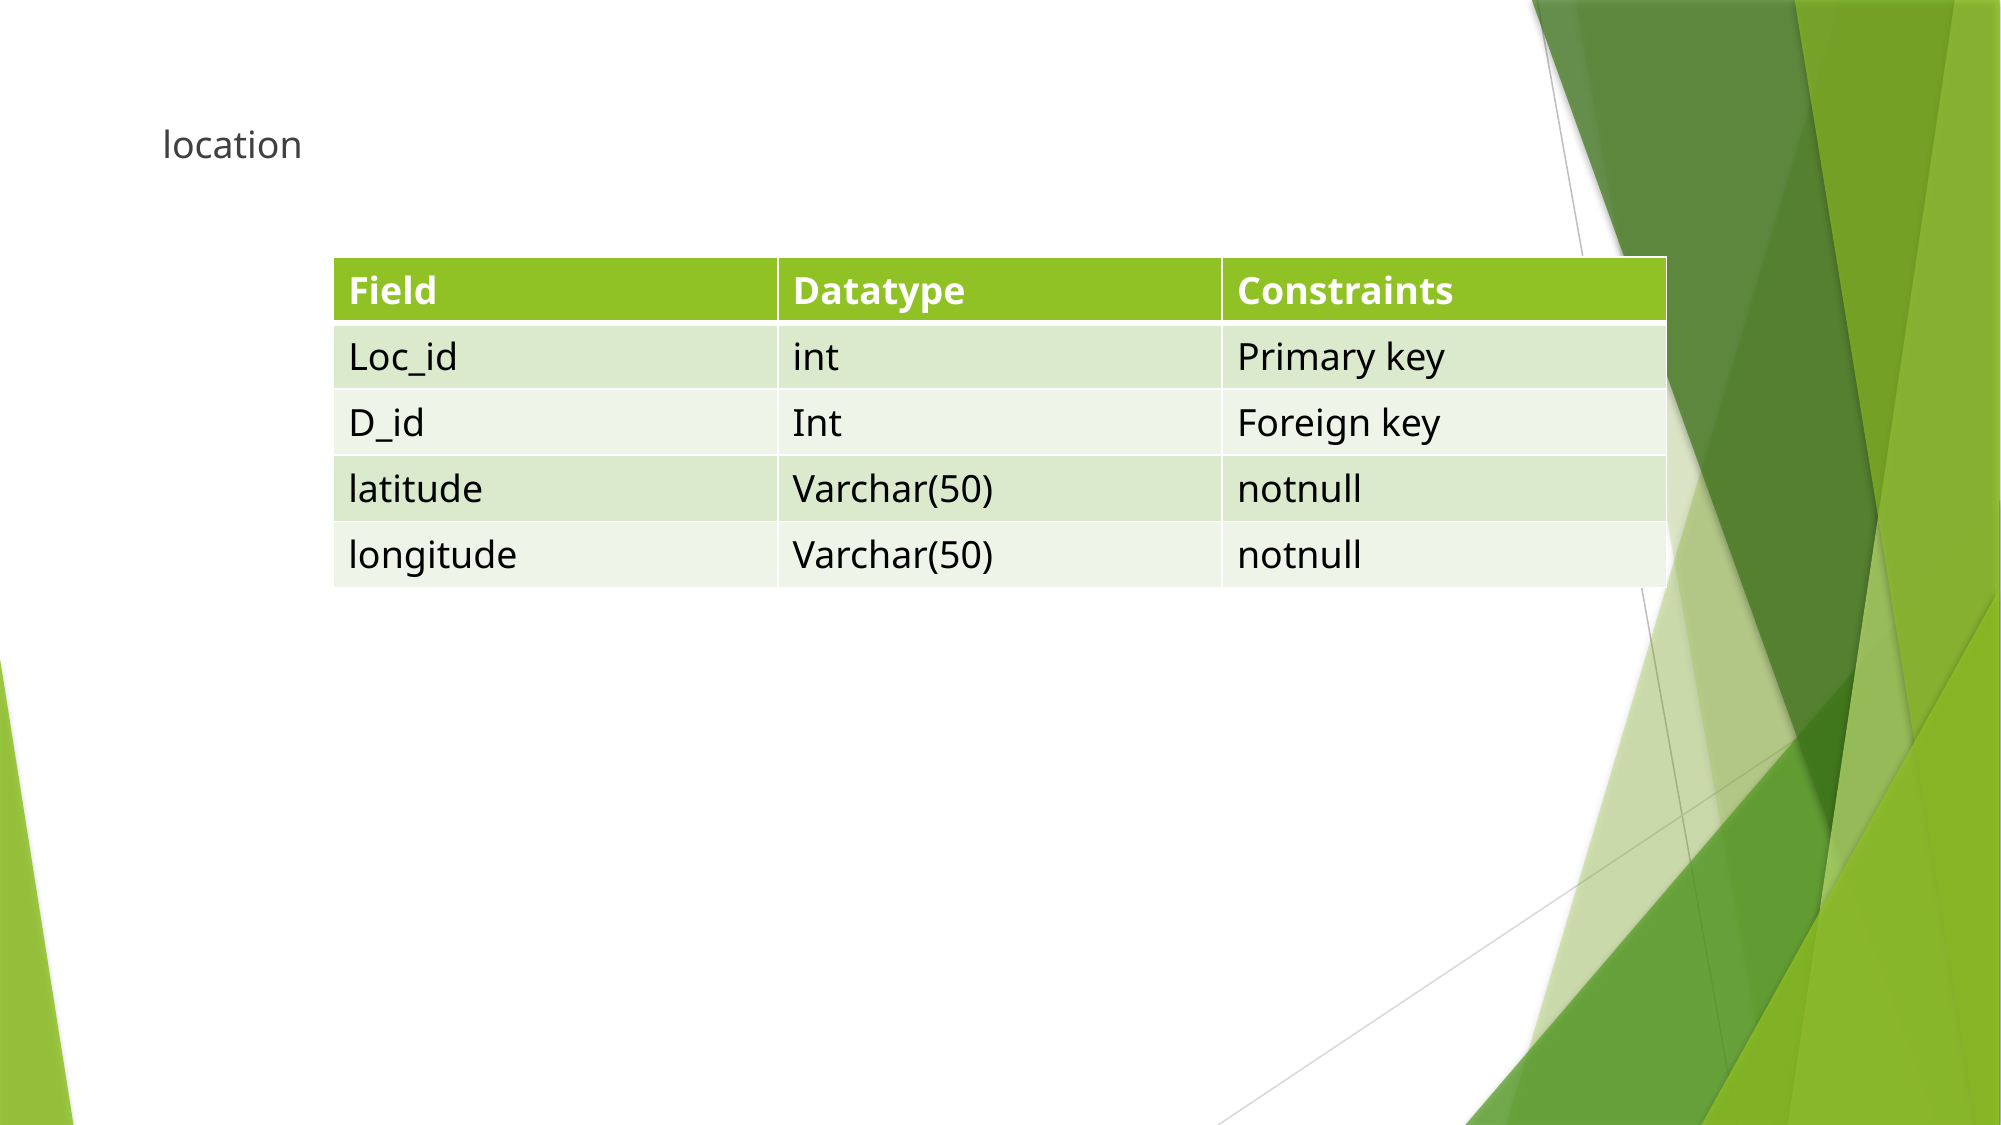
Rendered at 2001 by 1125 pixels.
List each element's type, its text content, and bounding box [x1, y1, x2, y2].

table_cell int [779, 326, 1221, 388]
table_header Field [334, 258, 777, 320]
table_header Datatype [779, 258, 1221, 320]
table_cell latitude [334, 456, 777, 521]
list location [137, 113, 1863, 1014]
table_header Constraints [1223, 258, 1666, 320]
table_cell Loc_id [334, 326, 777, 388]
table_cell notnull [1223, 522, 1666, 587]
table_cell Int [779, 390, 1221, 454]
table_cell longitude [334, 522, 777, 587]
table_cell D_id [334, 390, 777, 454]
table_cell notnull [1223, 456, 1666, 521]
table_cell Primary key [1223, 326, 1666, 388]
table_cell Varchar(50) [779, 522, 1221, 587]
table_cell Varchar(50) [779, 456, 1221, 521]
table_cell Foreign key [1223, 390, 1666, 454]
